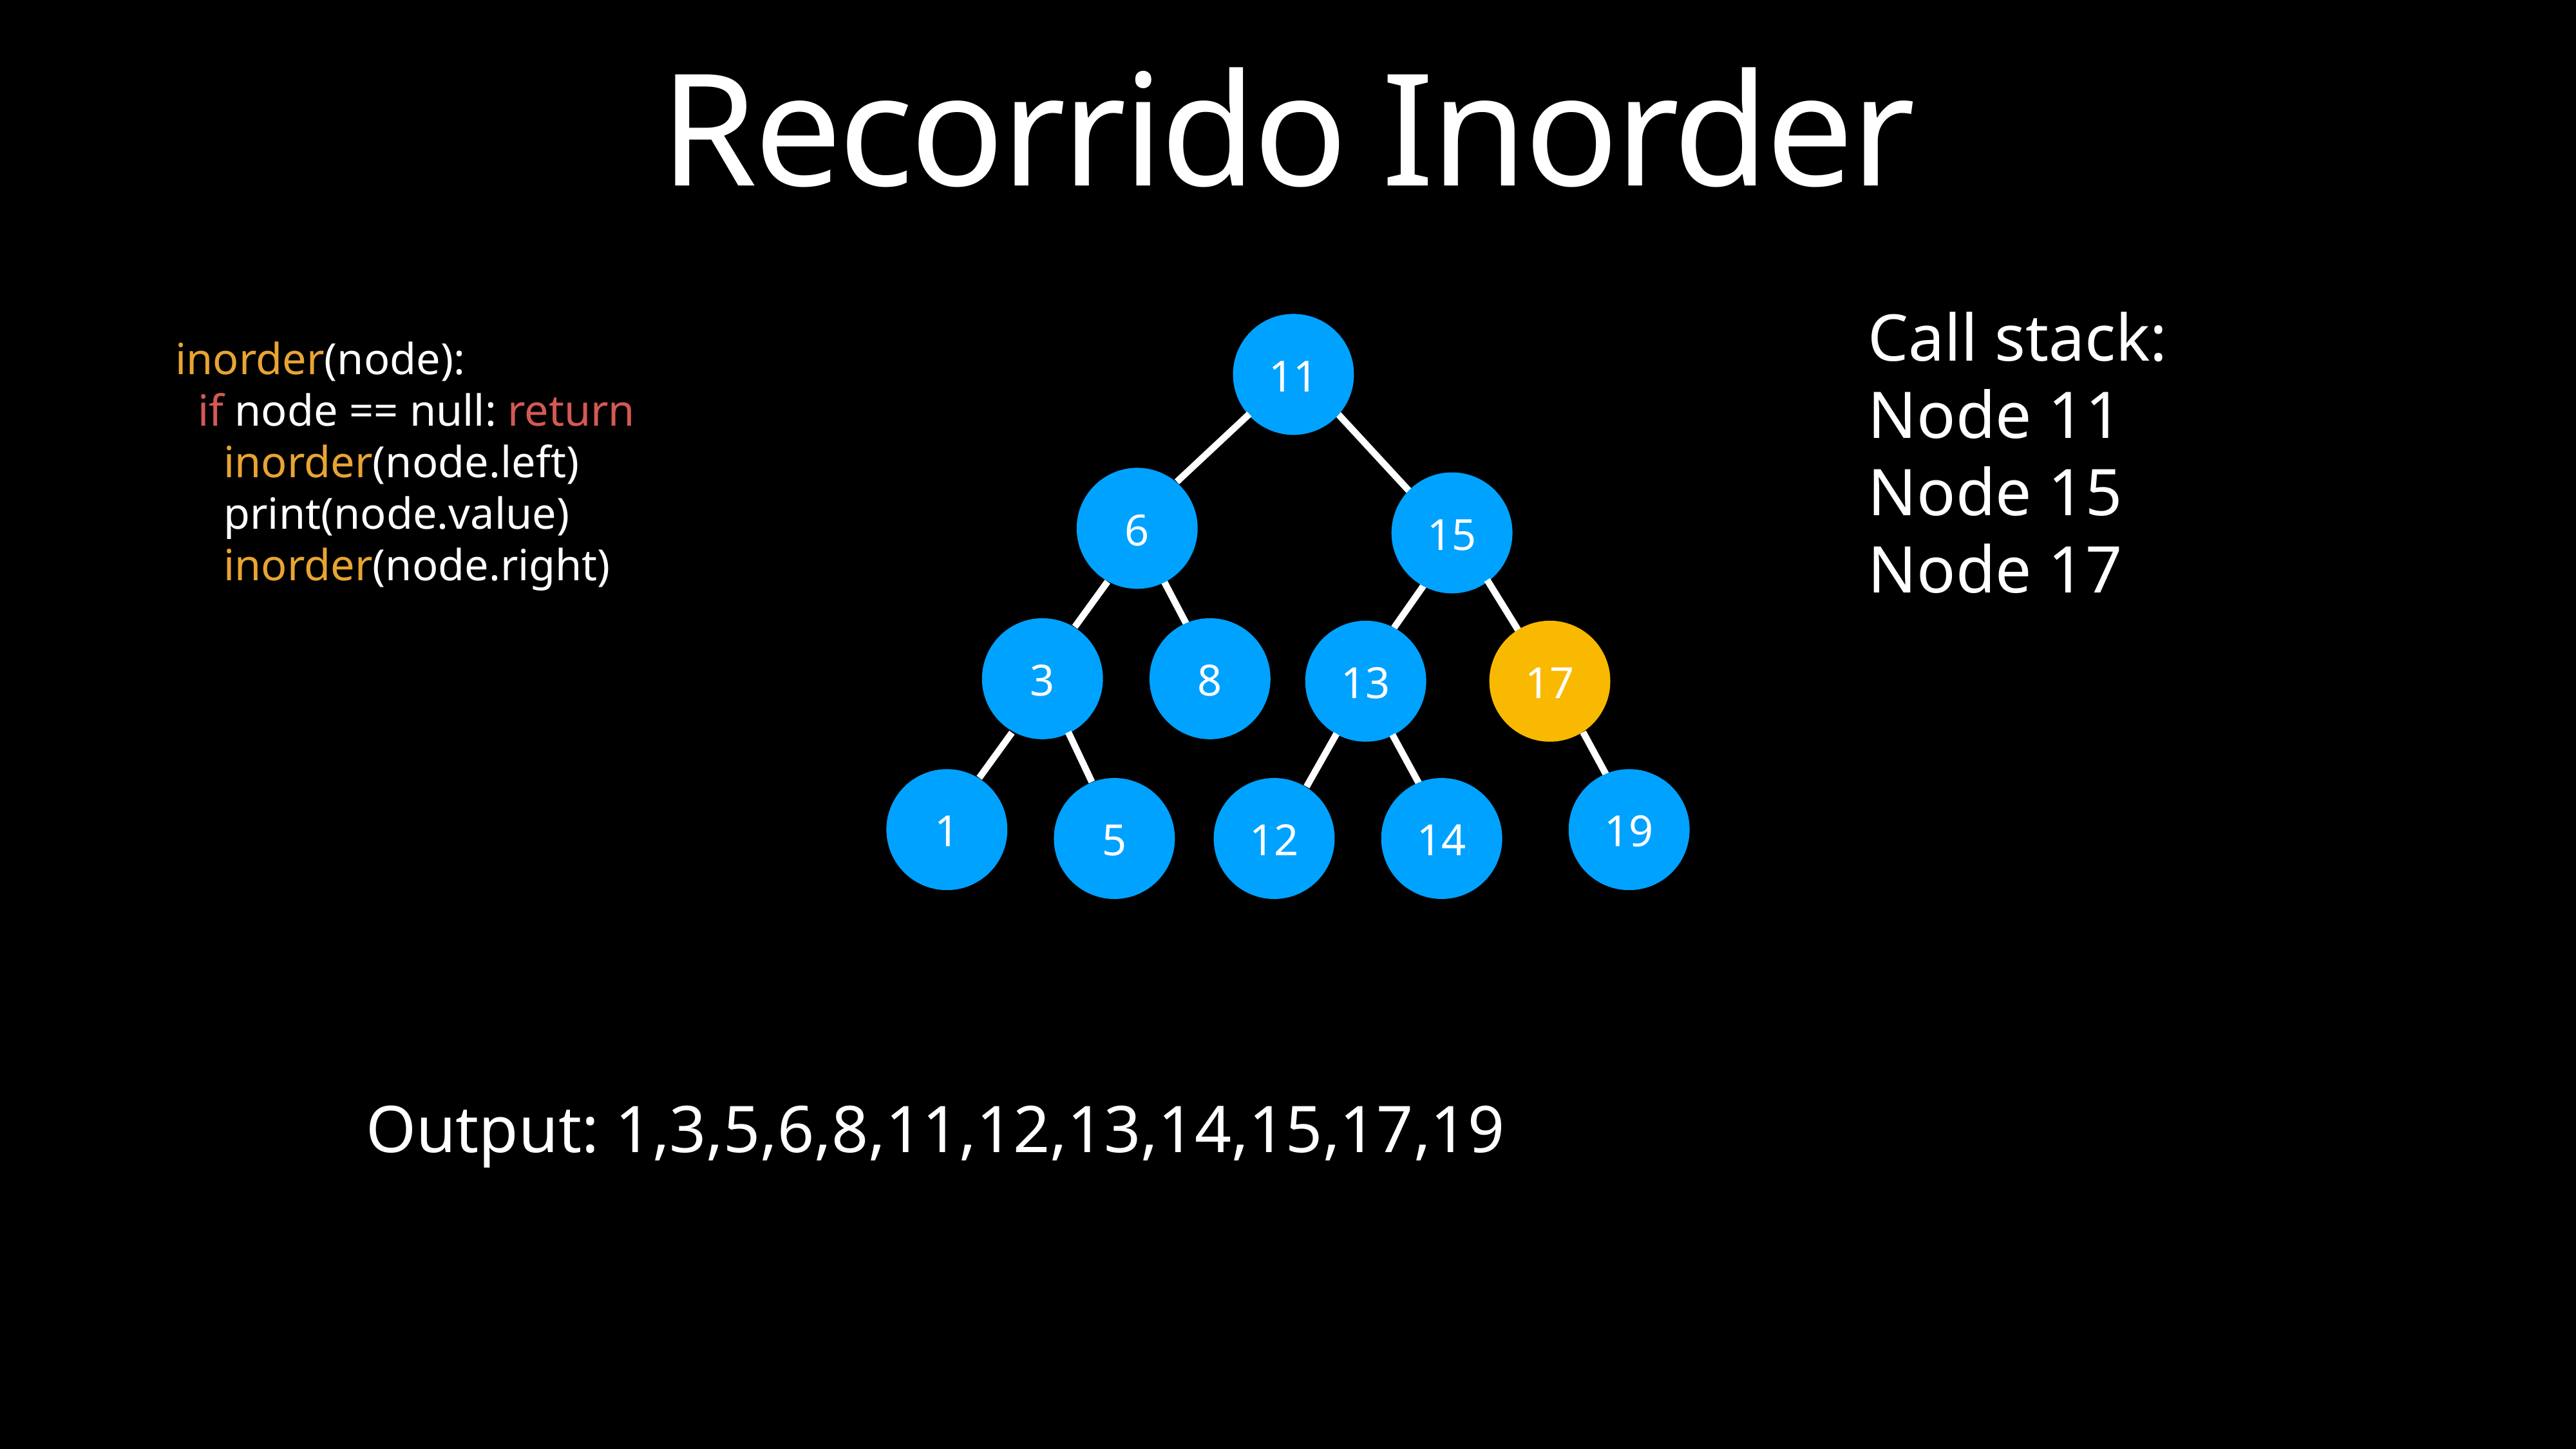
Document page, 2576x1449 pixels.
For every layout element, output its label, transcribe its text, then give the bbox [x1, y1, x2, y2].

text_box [886, 314, 1690, 900]
text_box Recorrido Inorder [511, 36, 2065, 245]
text_box Output: 1,3,5,6,8,11,12,13,14,15,17,19 [358, 1080, 2280, 1173]
text_box Call stack: Node 11 Node 15 Node 17 [1861, 289, 2367, 614]
text_box inorder(node): if node == null: return inorder(node.left) print(node.value) inorder(node.right) [167, 324, 886, 597]
